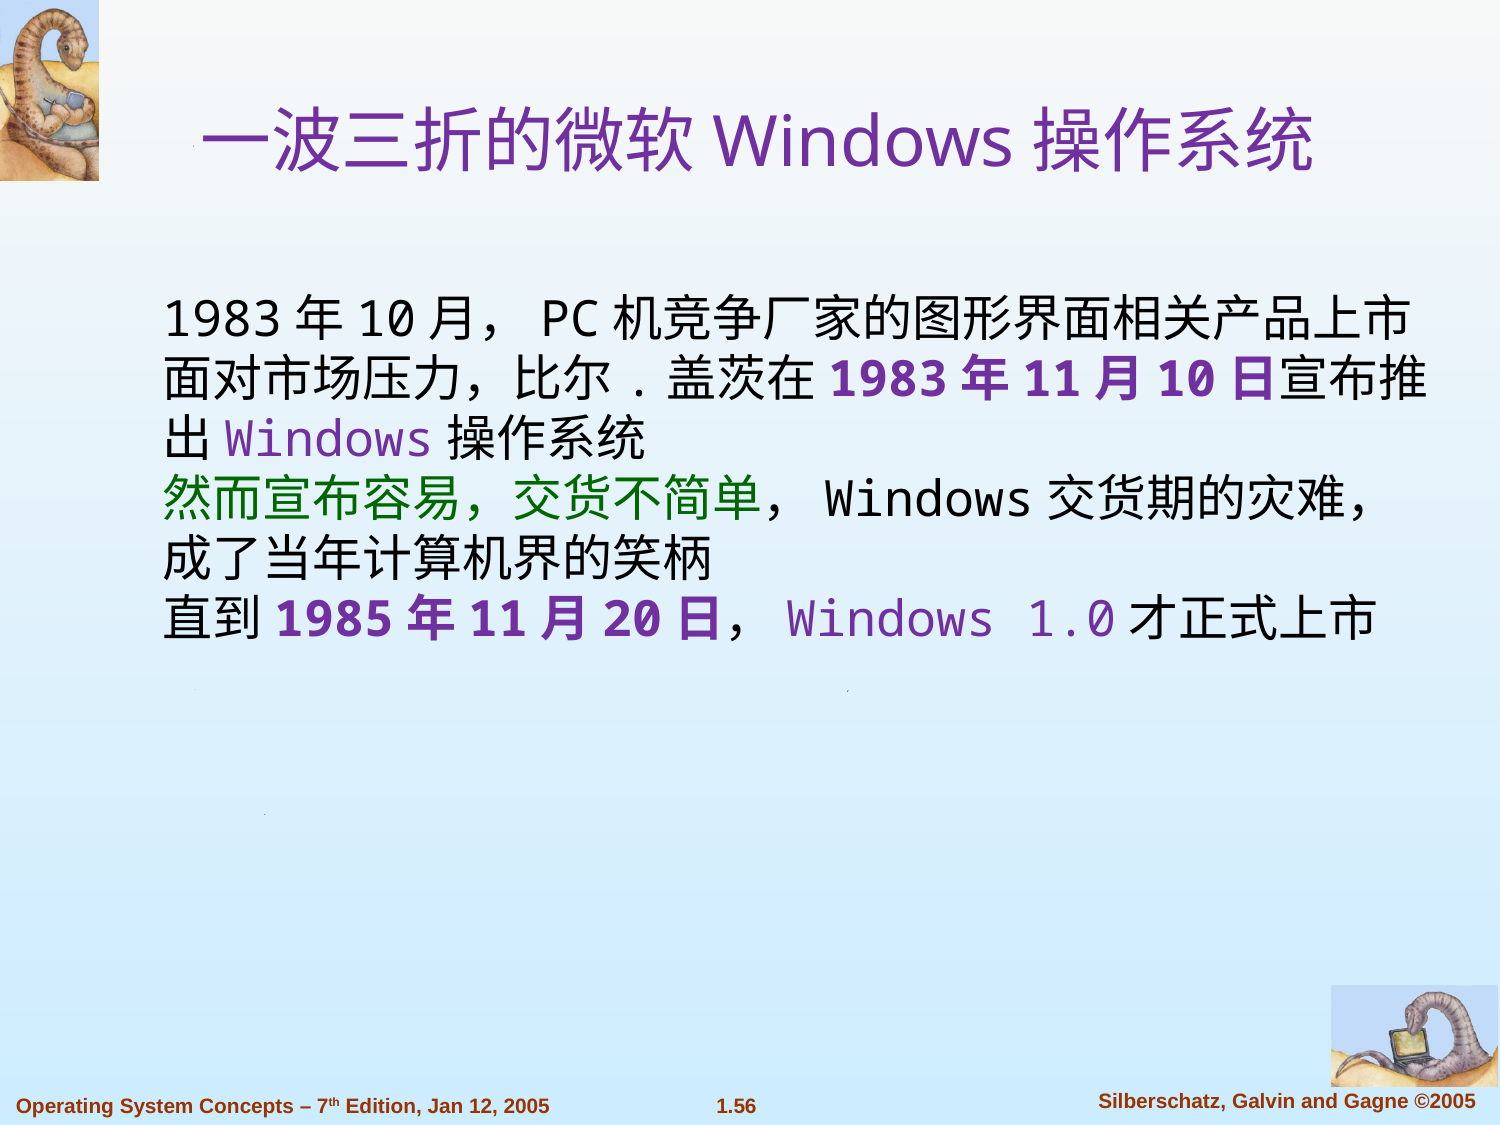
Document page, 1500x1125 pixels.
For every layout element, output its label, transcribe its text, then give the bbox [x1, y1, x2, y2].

title 一波三折的微软Windows操作系统 [185, 63, 1390, 188]
picture [0, 0, 99, 181]
list 1983年10月，PC机竞争厂家的图形界面相关产品上市 面对市场压力，比尔.盖茨在1983年11月10日宣布推出Windows操作系统 然而宣布容易，交货不简单，Windows交货期的灾难，成了当年计算机界的笑柄 直到1985年11月20日，Windows 1.0才正式上市 [147, 278, 1447, 904]
picture [1331, 985, 1498, 1087]
